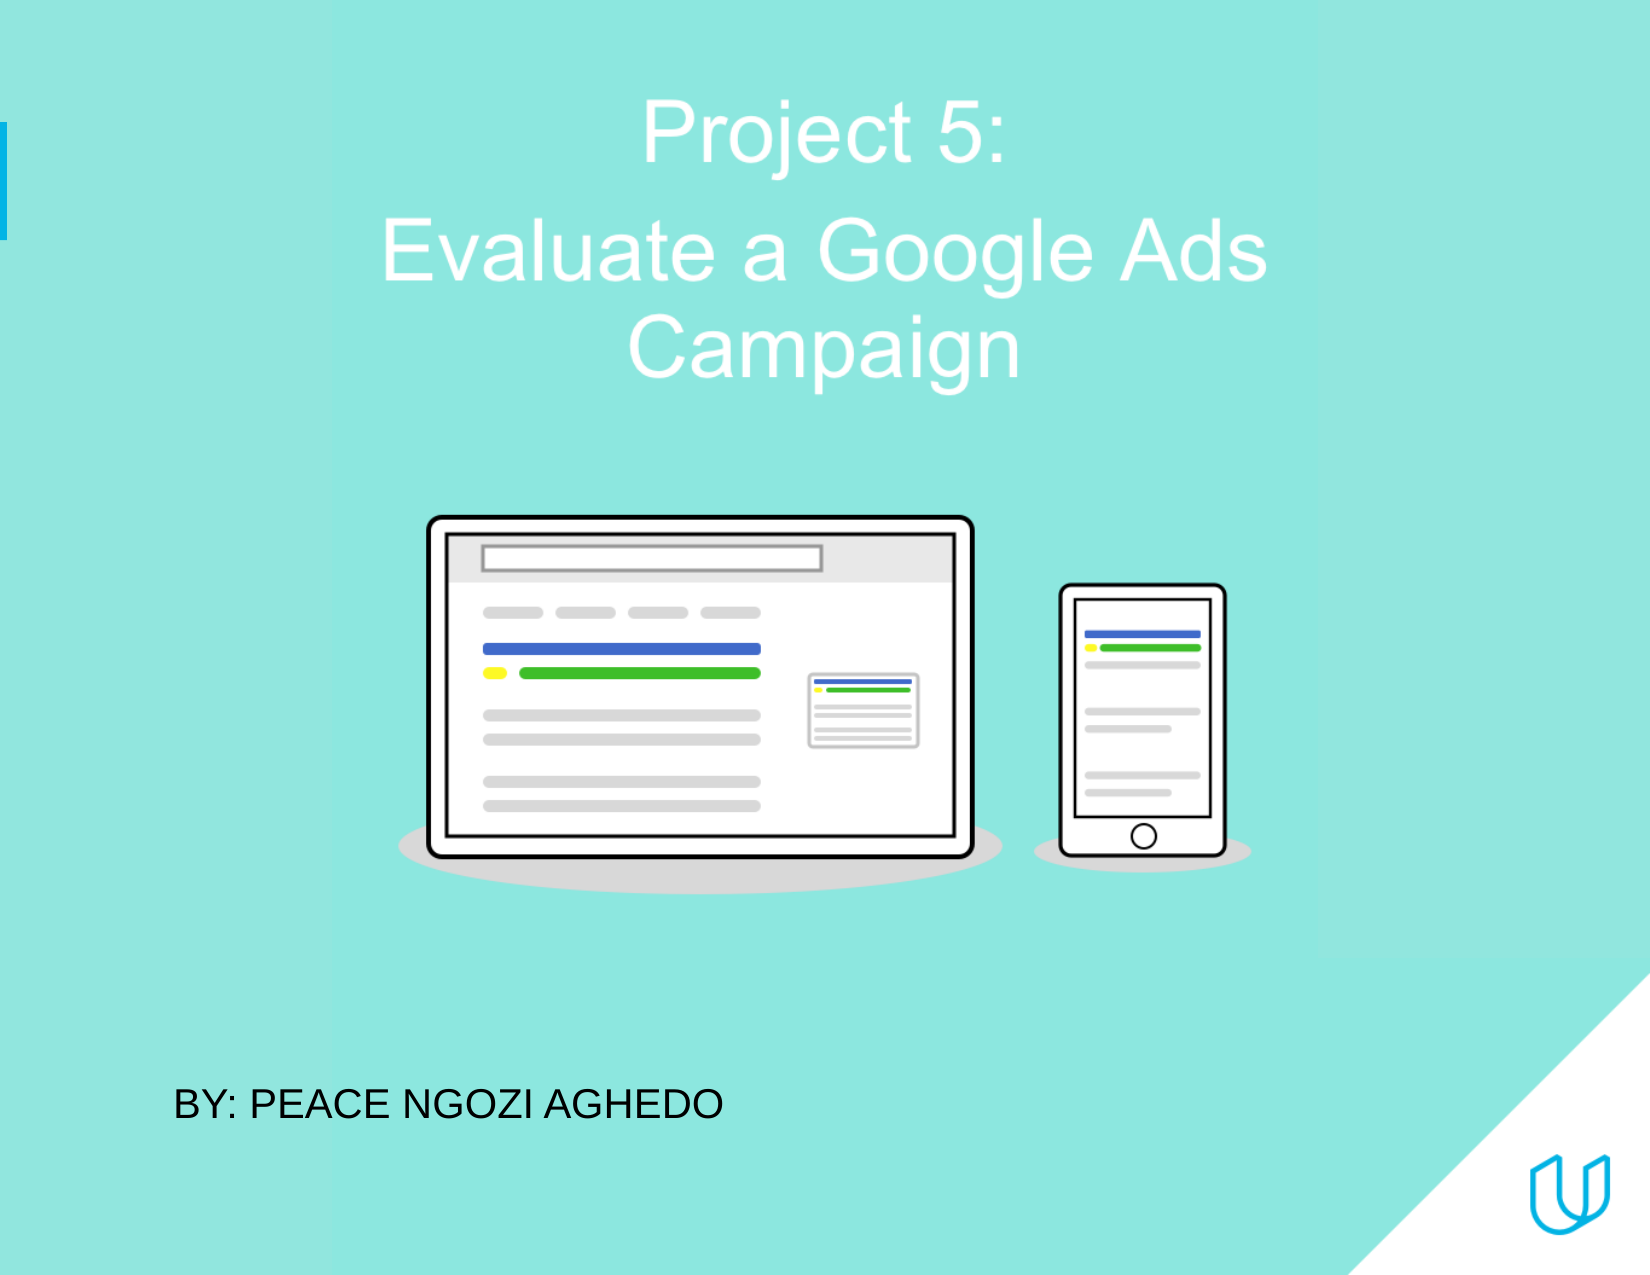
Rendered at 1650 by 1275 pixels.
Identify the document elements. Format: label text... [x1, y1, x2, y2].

picture [332, 0, 1650, 1275]
text_box BY: PEACE NGOZI AGHEDO [158, 1069, 327, 1135]
